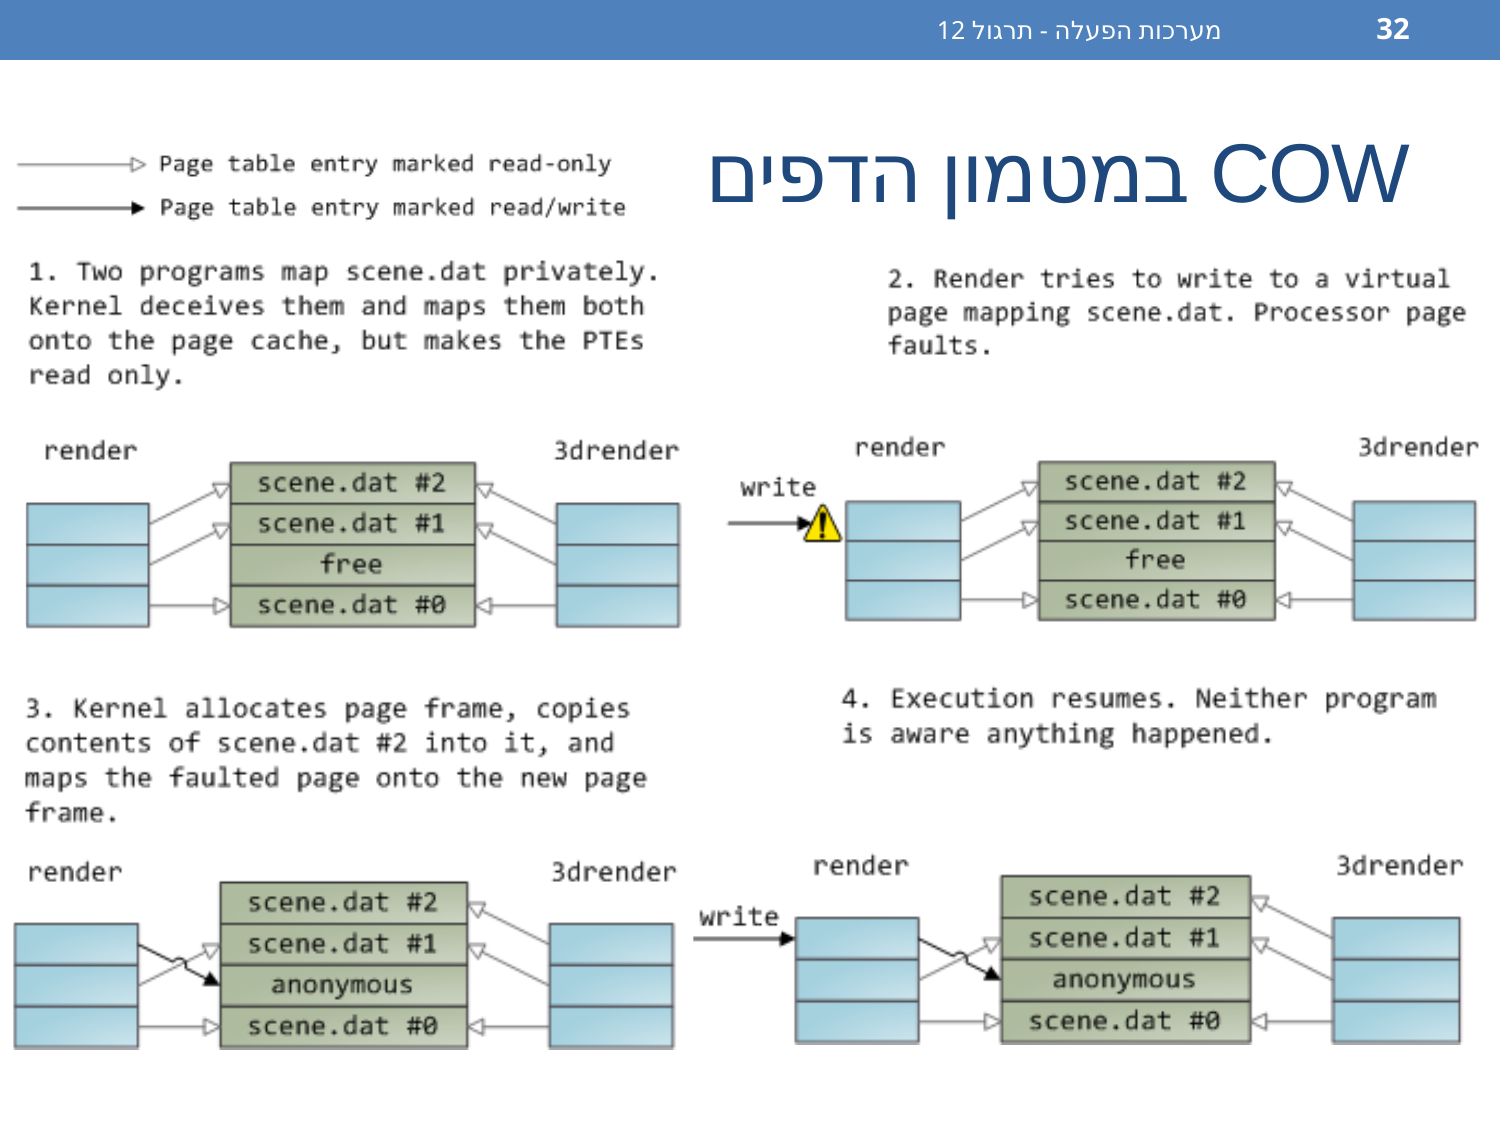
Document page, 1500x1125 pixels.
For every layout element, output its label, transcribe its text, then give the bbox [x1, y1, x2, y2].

picture [13, 670, 694, 1050]
slide_number 32 [1250, 3, 1425, 57]
footer מערכות הפעלה - תרגול 12 [562, 3, 1238, 57]
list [662, 664, 1471, 1045]
picture [25, 245, 1486, 649]
title COW במטמון הדפים [75, 87, 1425, 248]
picture [0, 148, 646, 231]
